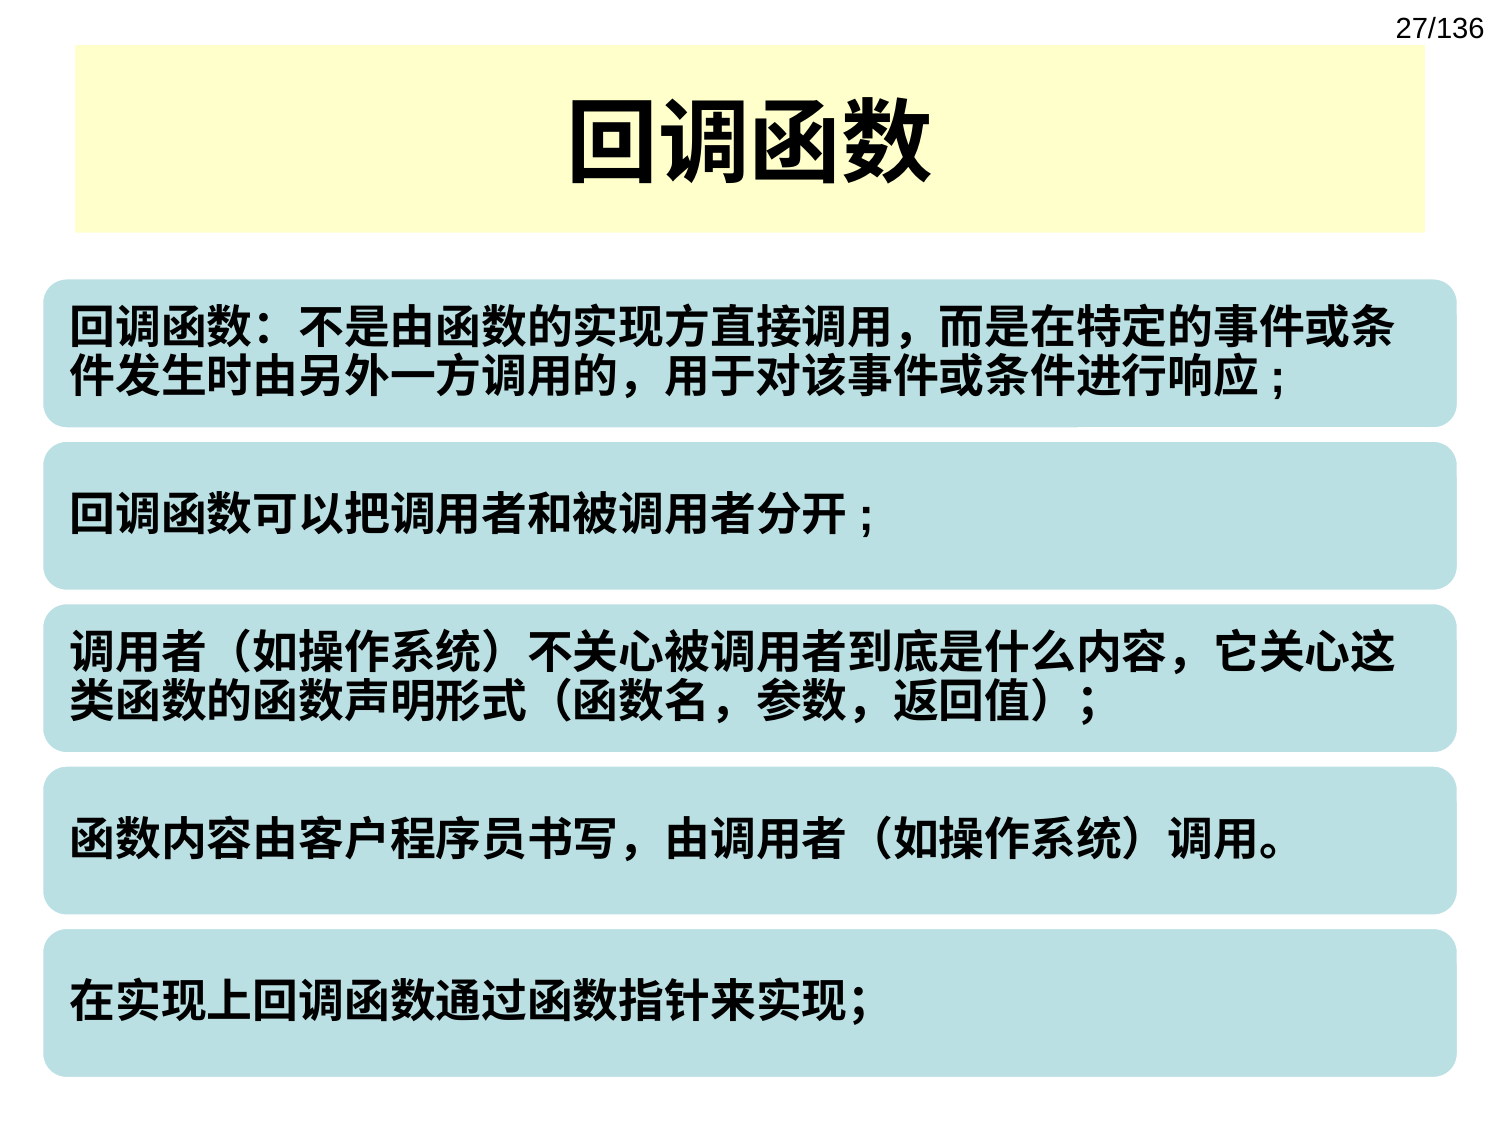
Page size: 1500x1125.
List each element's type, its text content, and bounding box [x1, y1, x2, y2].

title 回调函数 [75, 45, 1425, 233]
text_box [40, 262, 1460, 1095]
slide_number 27/136 [1364, 1, 1500, 80]
